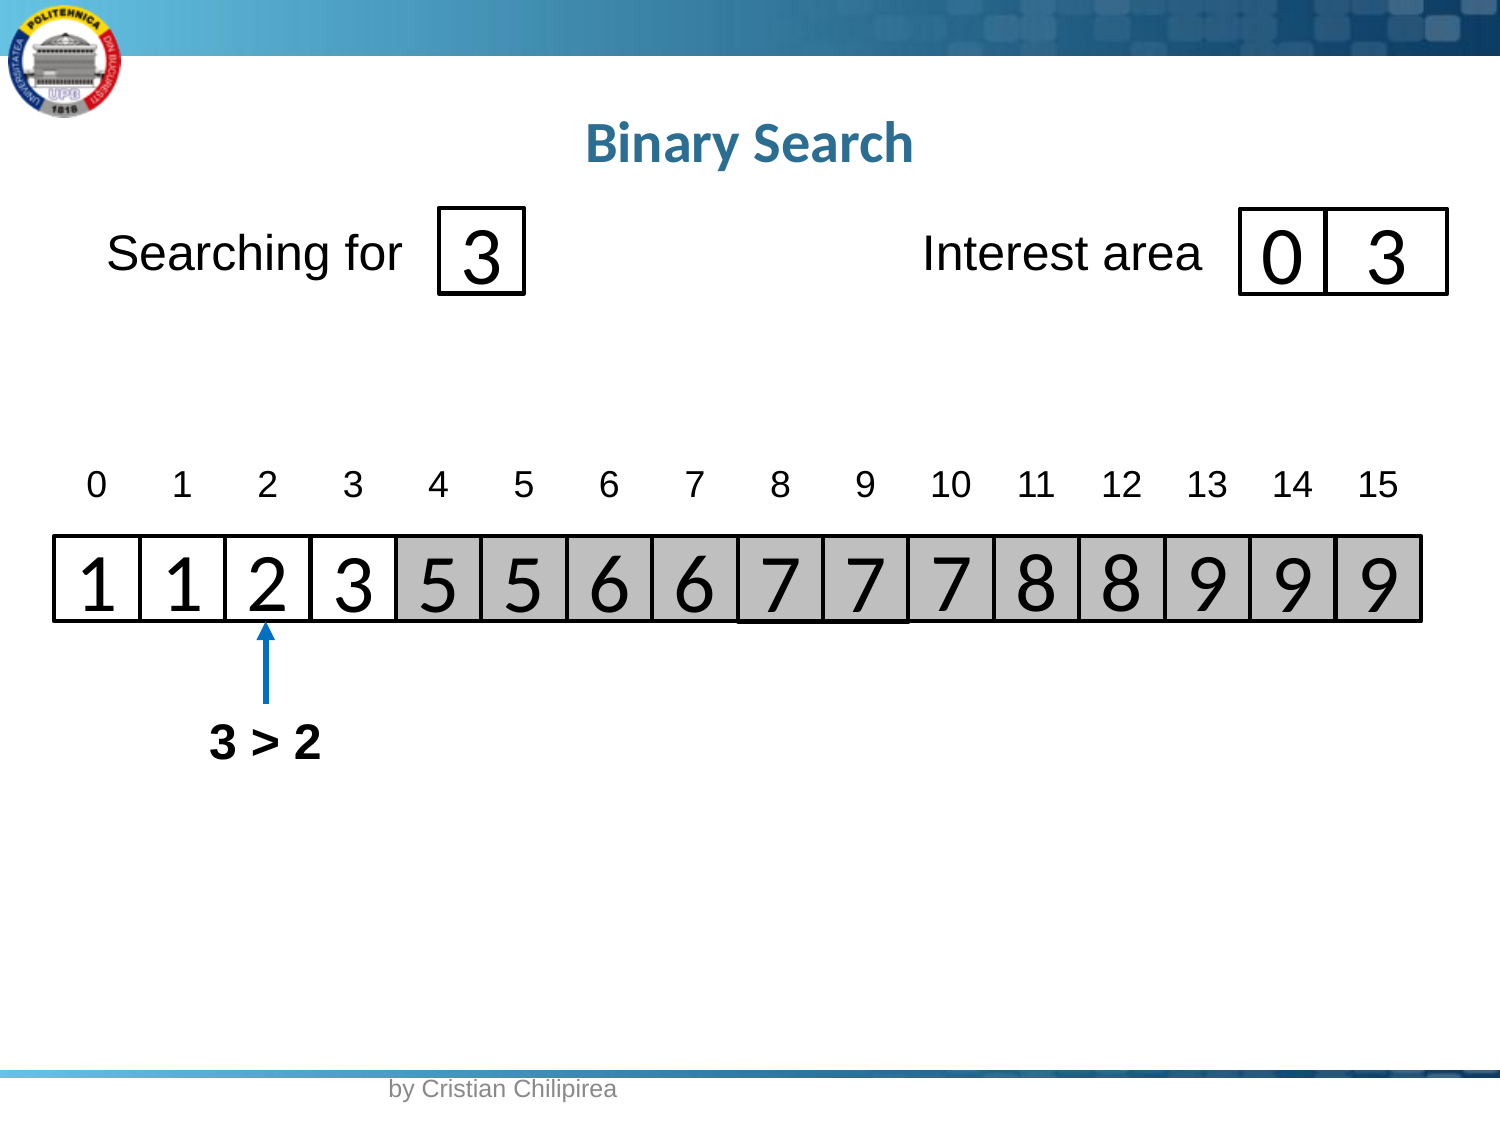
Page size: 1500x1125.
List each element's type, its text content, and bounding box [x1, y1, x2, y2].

text_box 3 [308, 534, 394, 623]
text_box 13 [1171, 453, 1243, 513]
text_box 1 [52, 534, 138, 623]
text_box 14 [1257, 453, 1329, 513]
text_box 8 [992, 534, 1077, 623]
text_box 3 [328, 453, 379, 513]
text_box 5 [479, 534, 565, 623]
text_box 3 [1323, 207, 1449, 296]
text_box 7 [906, 534, 992, 623]
text_box 1 [138, 534, 223, 623]
text_box 6 [565, 534, 650, 623]
text_box 6 [584, 453, 635, 513]
text_box 12 [1086, 453, 1158, 513]
text_box Interest area [907, 212, 1218, 288]
text_box 5 [498, 453, 550, 513]
text_box 11 [1002, 453, 1071, 513]
text_box 9 [1248, 534, 1333, 623]
text_box 10 [915, 453, 987, 513]
title Binary Search [51, 102, 1449, 178]
text_box 6 [650, 534, 736, 623]
text_box 2 [223, 534, 308, 623]
text_box 3 > 2 [194, 702, 337, 777]
text_box 7 [736, 534, 821, 624]
text_box 8 [1077, 534, 1163, 623]
text_box 5 [394, 534, 479, 623]
text_box 15 [1342, 453, 1414, 513]
text_box Searching for [91, 212, 419, 288]
text_box 7 [669, 453, 721, 513]
text_box 0 [71, 453, 123, 513]
text_box 1 [157, 453, 208, 513]
text_box 3 [437, 206, 526, 296]
text_box 7 [821, 534, 911, 624]
text_box 4 [413, 453, 464, 513]
text_box 9 [1333, 534, 1423, 623]
text_box 9 [840, 453, 891, 513]
text_box 2 [242, 453, 294, 513]
footer by Cristian Chilipirea [373, 1074, 1127, 1111]
picture [0, 1070, 1500, 1078]
picture [0, 0, 1500, 118]
text_box 8 [755, 453, 806, 513]
text_box 0 [1238, 207, 1323, 296]
text_box 9 [1163, 534, 1248, 623]
